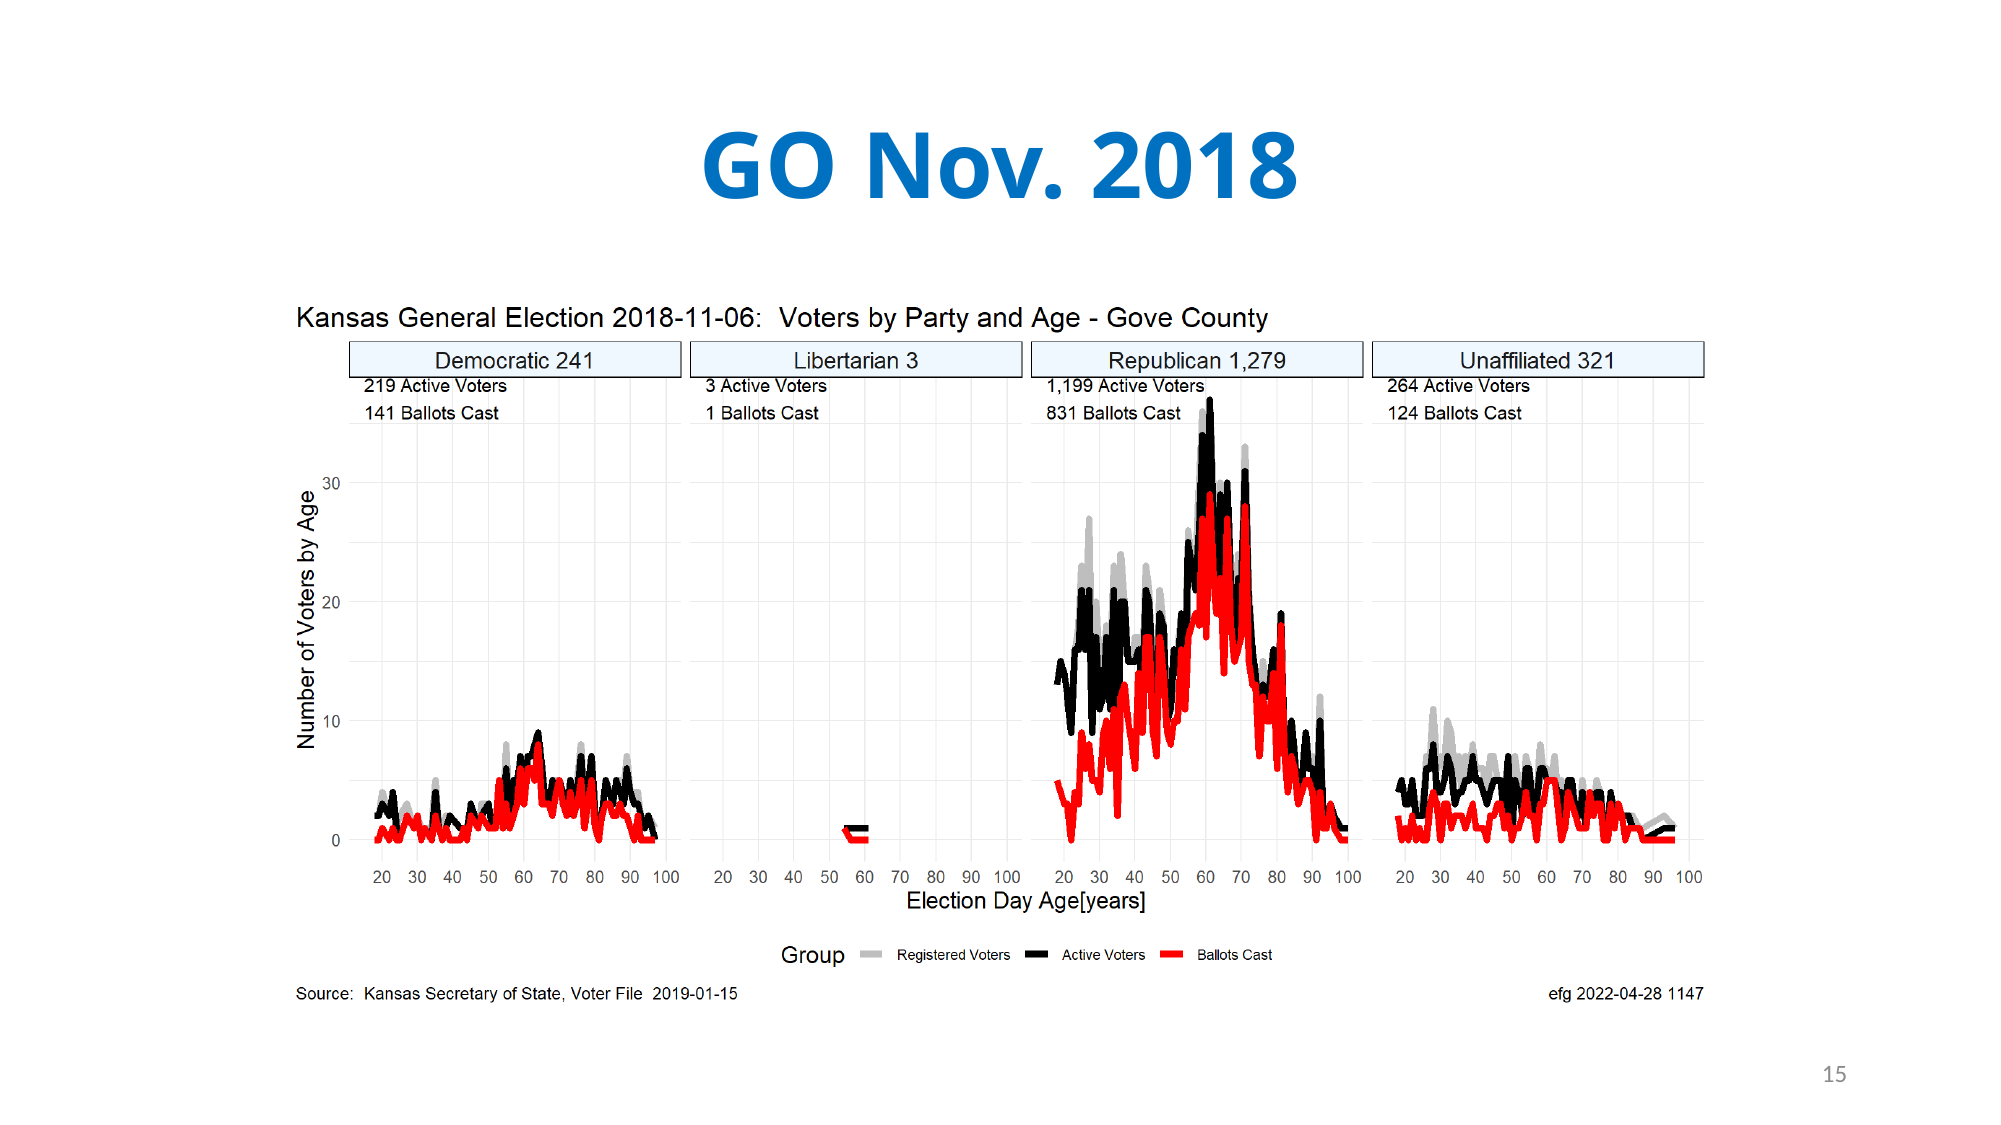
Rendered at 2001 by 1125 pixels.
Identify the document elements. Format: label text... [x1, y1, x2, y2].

picture [287, 297, 1713, 1011]
slide_number ‹#› [1412, 1042, 1863, 1103]
title GO Nov. 2018 [137, 59, 1863, 278]
